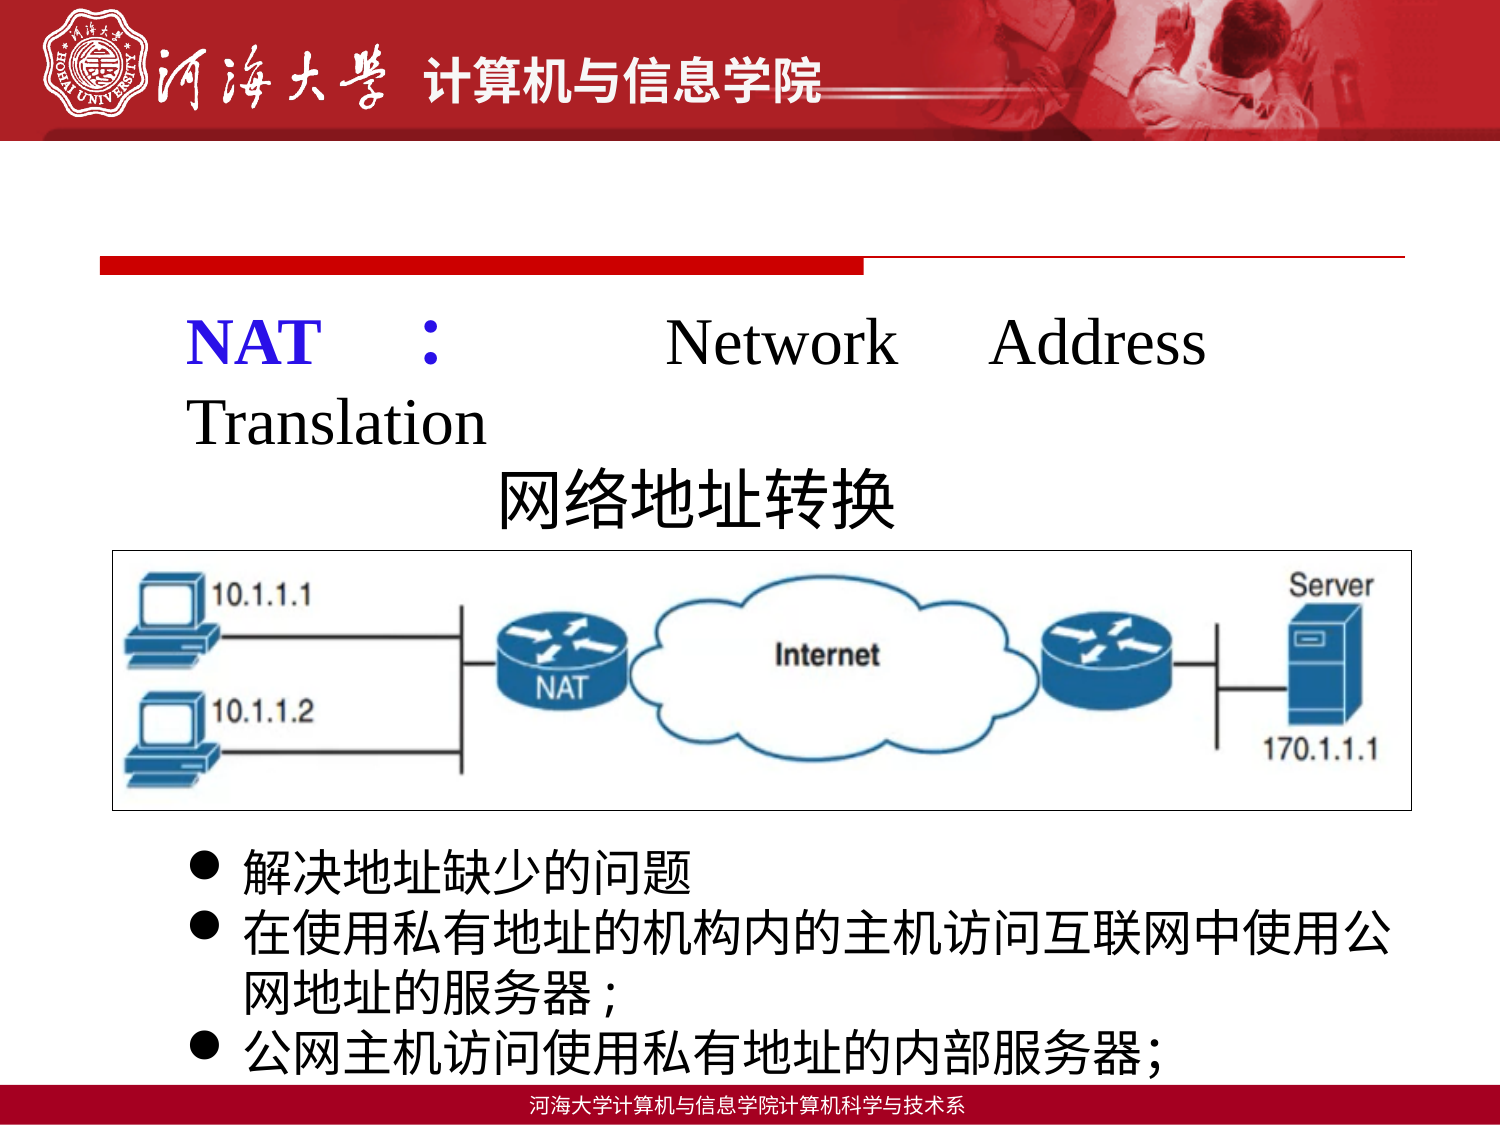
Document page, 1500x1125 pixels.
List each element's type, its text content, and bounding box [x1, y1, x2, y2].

text_box NAT： Network Address Translation 网络地址转换 [171, 290, 1223, 546]
picture [111, 550, 1412, 811]
picture [0, 0, 1500, 141]
text_box 解决地址缺少的问题 在使用私有地址的机构内的主机访问互联网中使用公网地址的服务器; 公网主机访问使用私有地址的内部服务器； [171, 834, 1424, 1089]
